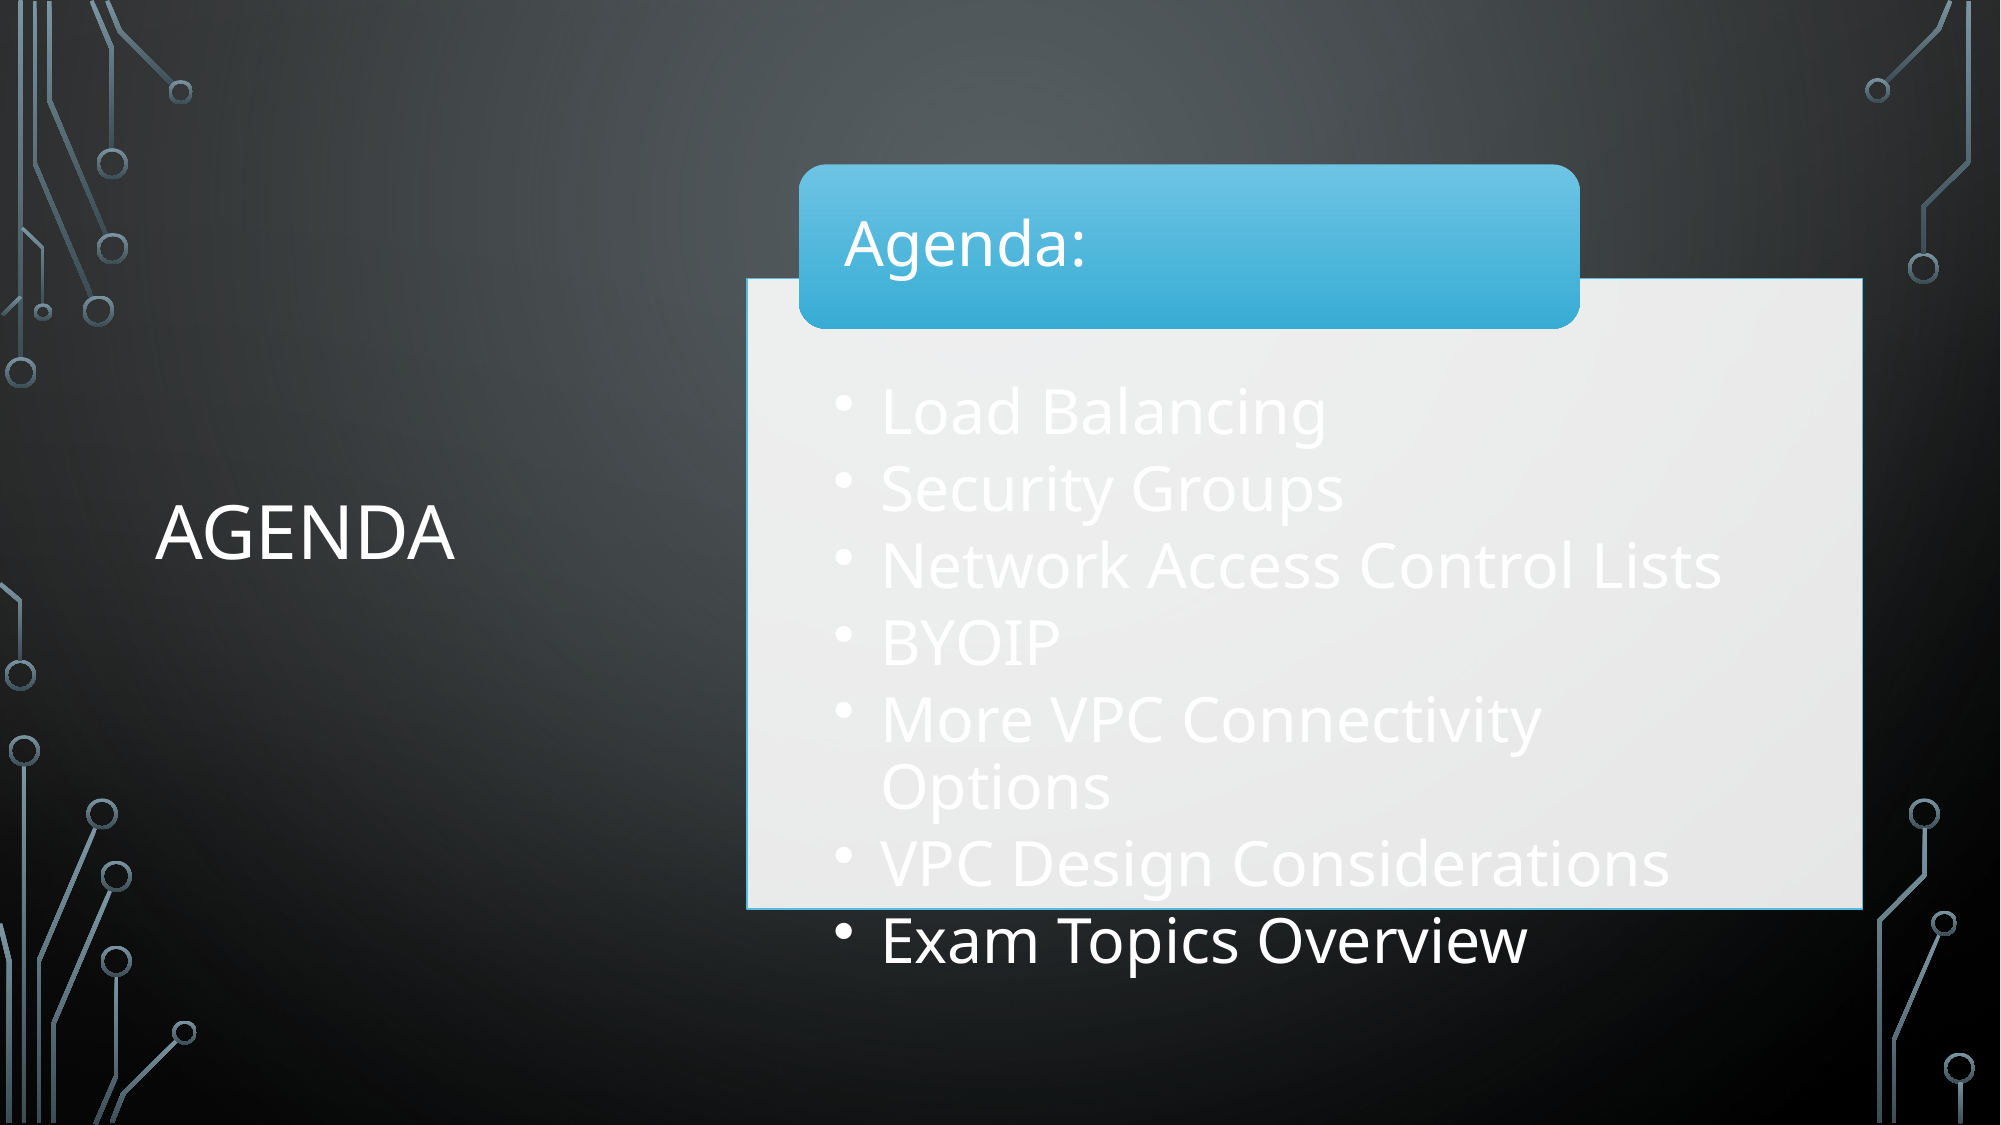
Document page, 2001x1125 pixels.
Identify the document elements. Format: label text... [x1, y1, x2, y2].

title AGENDA [139, 186, 644, 885]
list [746, 52, 1863, 1125]
